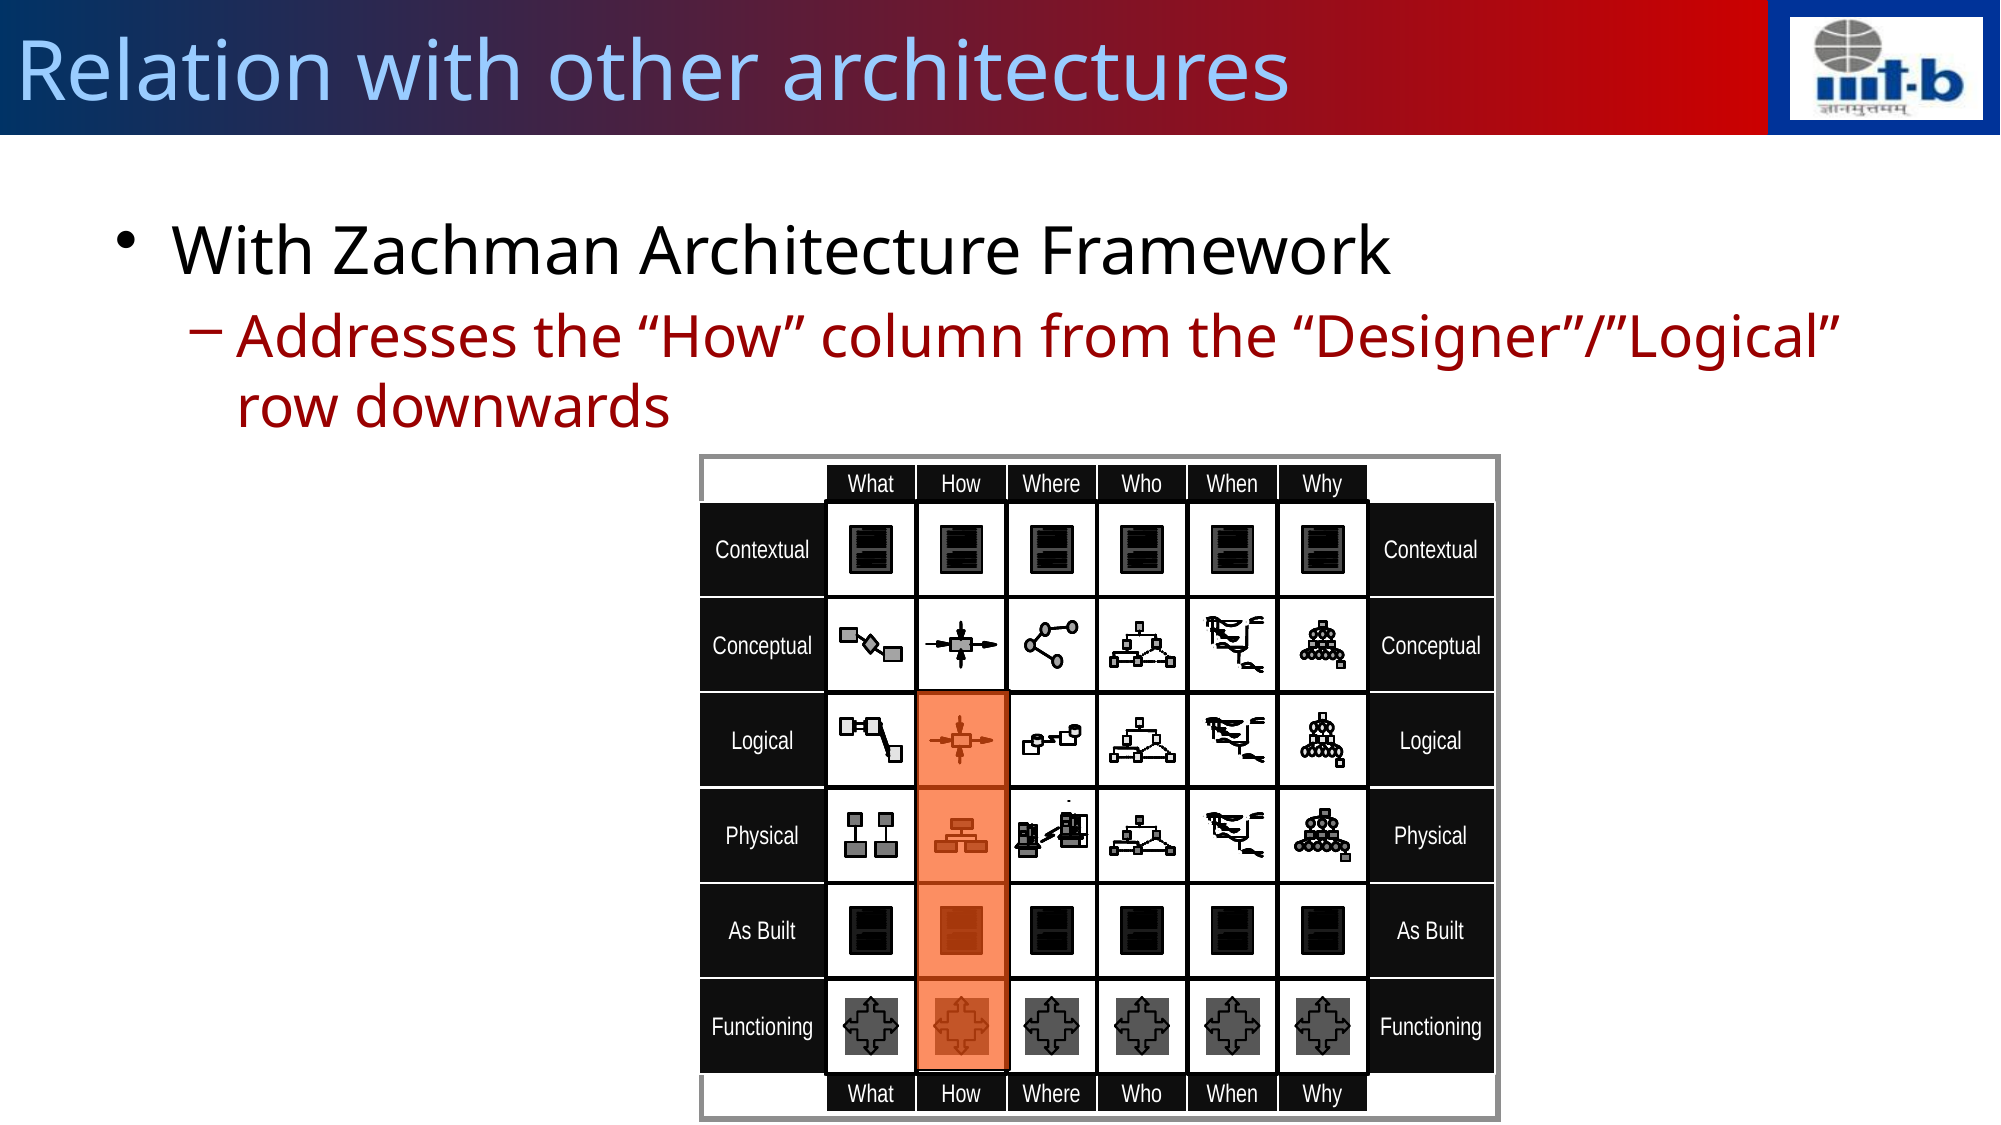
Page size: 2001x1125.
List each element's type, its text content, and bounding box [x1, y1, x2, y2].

list With Zachman Architecture Framework Addresses the “How” column from the “Designer”/”Logical” row downwards [99, 200, 1900, 1005]
picture [697, 452, 1505, 1125]
picture [1790, 17, 1983, 120]
title Relation with other architectures [0, 0, 1768, 135]
